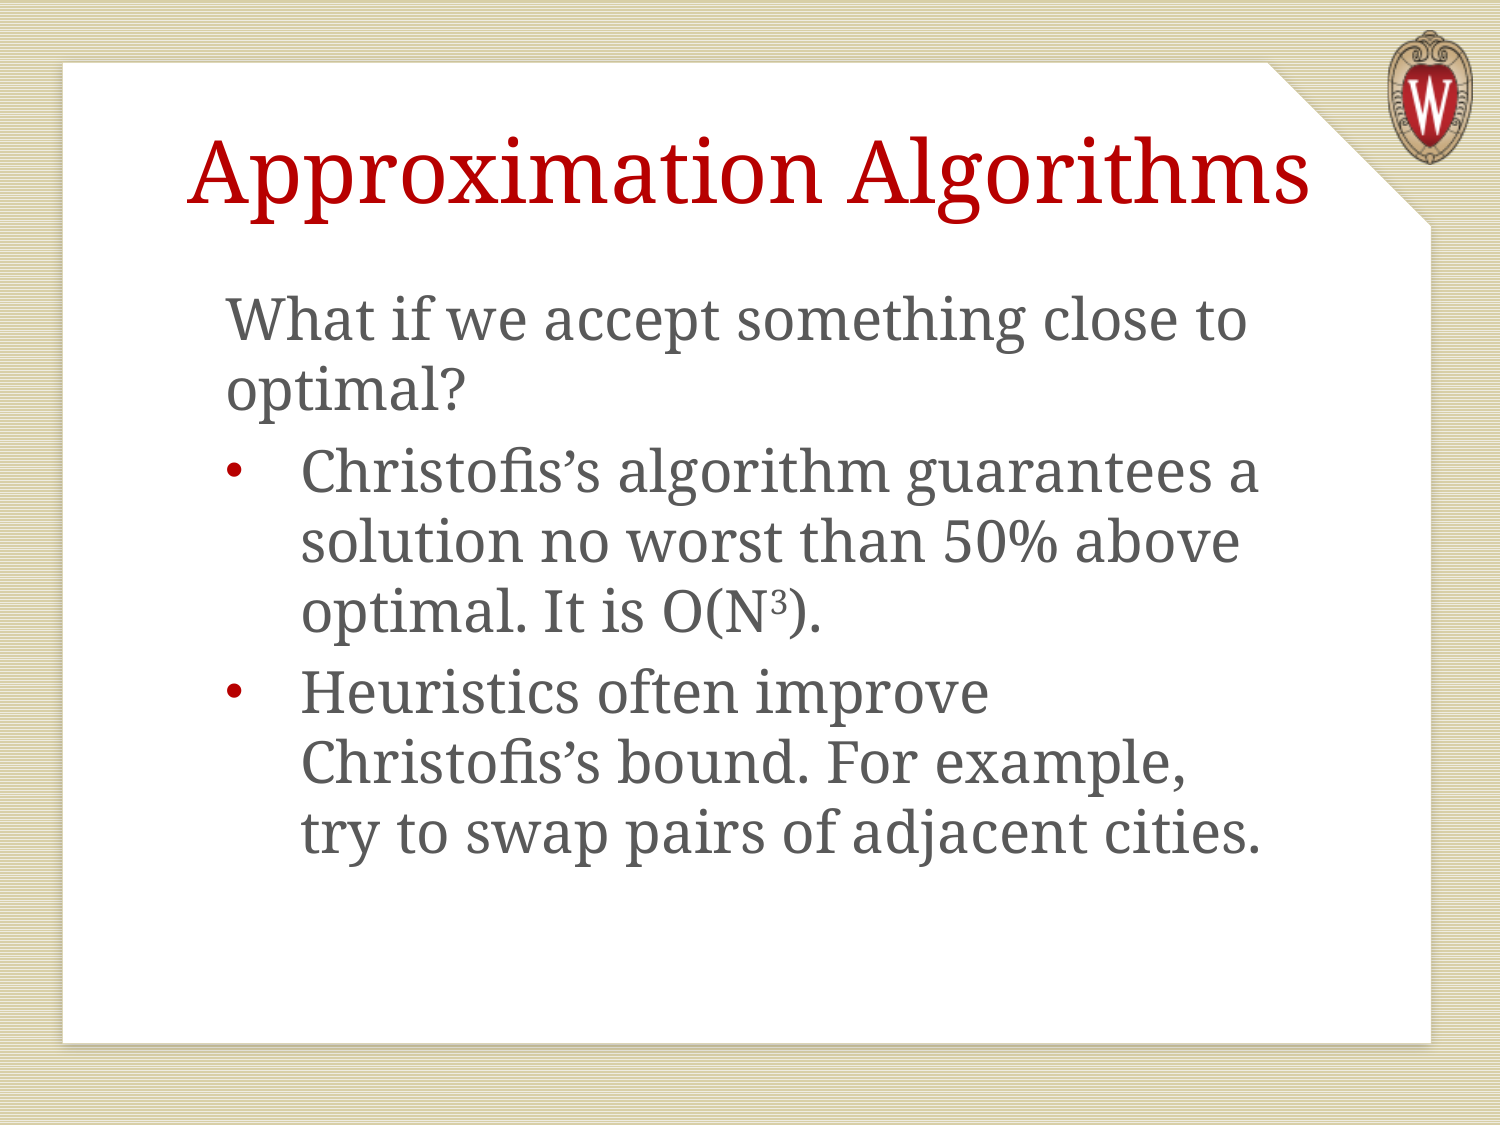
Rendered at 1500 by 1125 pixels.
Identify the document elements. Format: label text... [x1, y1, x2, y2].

subtitle What if we accept something close to optimal? Christofis’s algorithm guarantees a solution no worst than 50% above optimal. It is O(N3). Heuristics often improve Christofis’s bound. For example, try to swap pairs of adjacent cities. [225, 282, 1275, 887]
title Approximation Algorithms [112, 115, 1388, 260]
